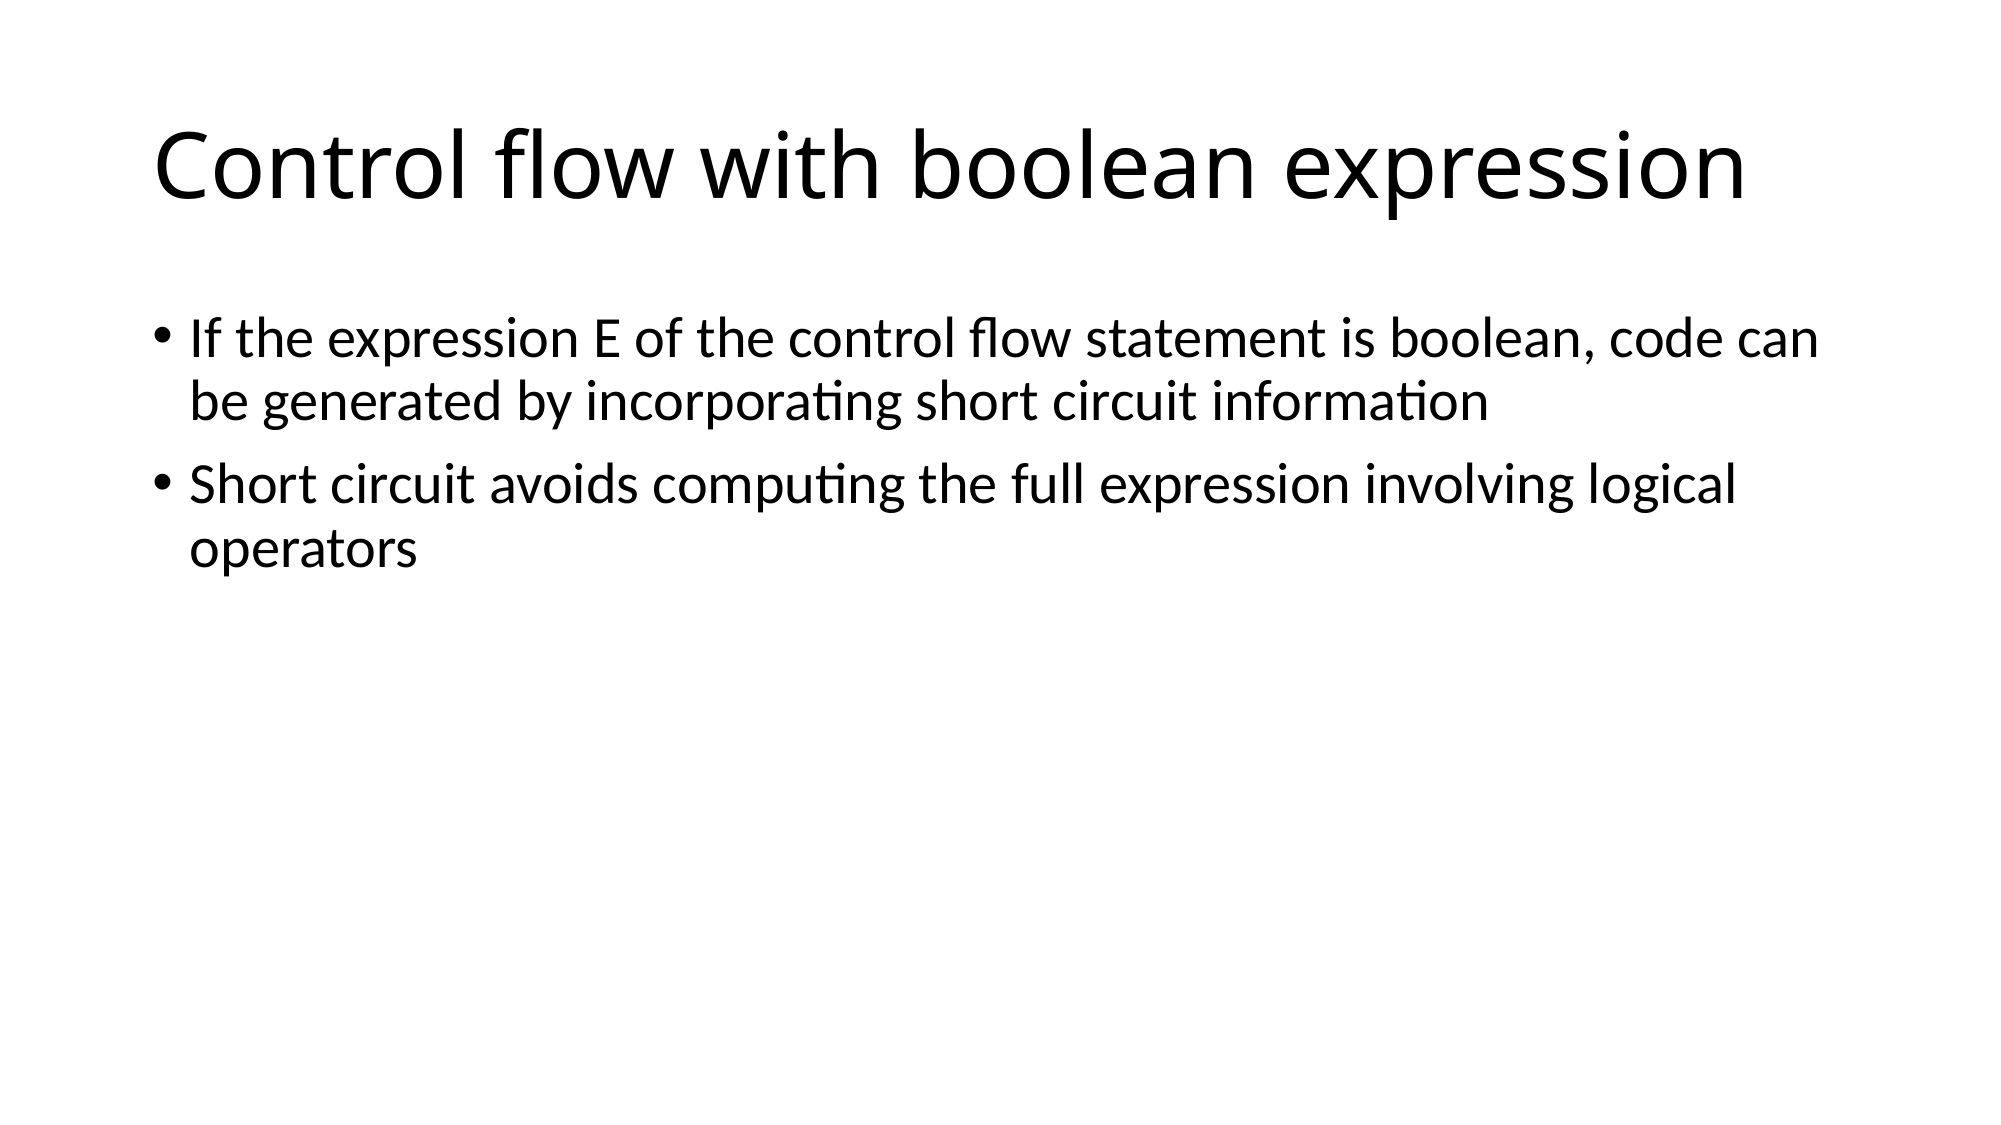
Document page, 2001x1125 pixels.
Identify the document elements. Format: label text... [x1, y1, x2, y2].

list If the expression E of the control flow statement is boolean, code can be generated by incorporating short circuit information Short circuit avoids computing the full expression involving logical operators [137, 299, 1863, 1014]
title Control flow with boolean expression [137, 59, 1863, 278]
